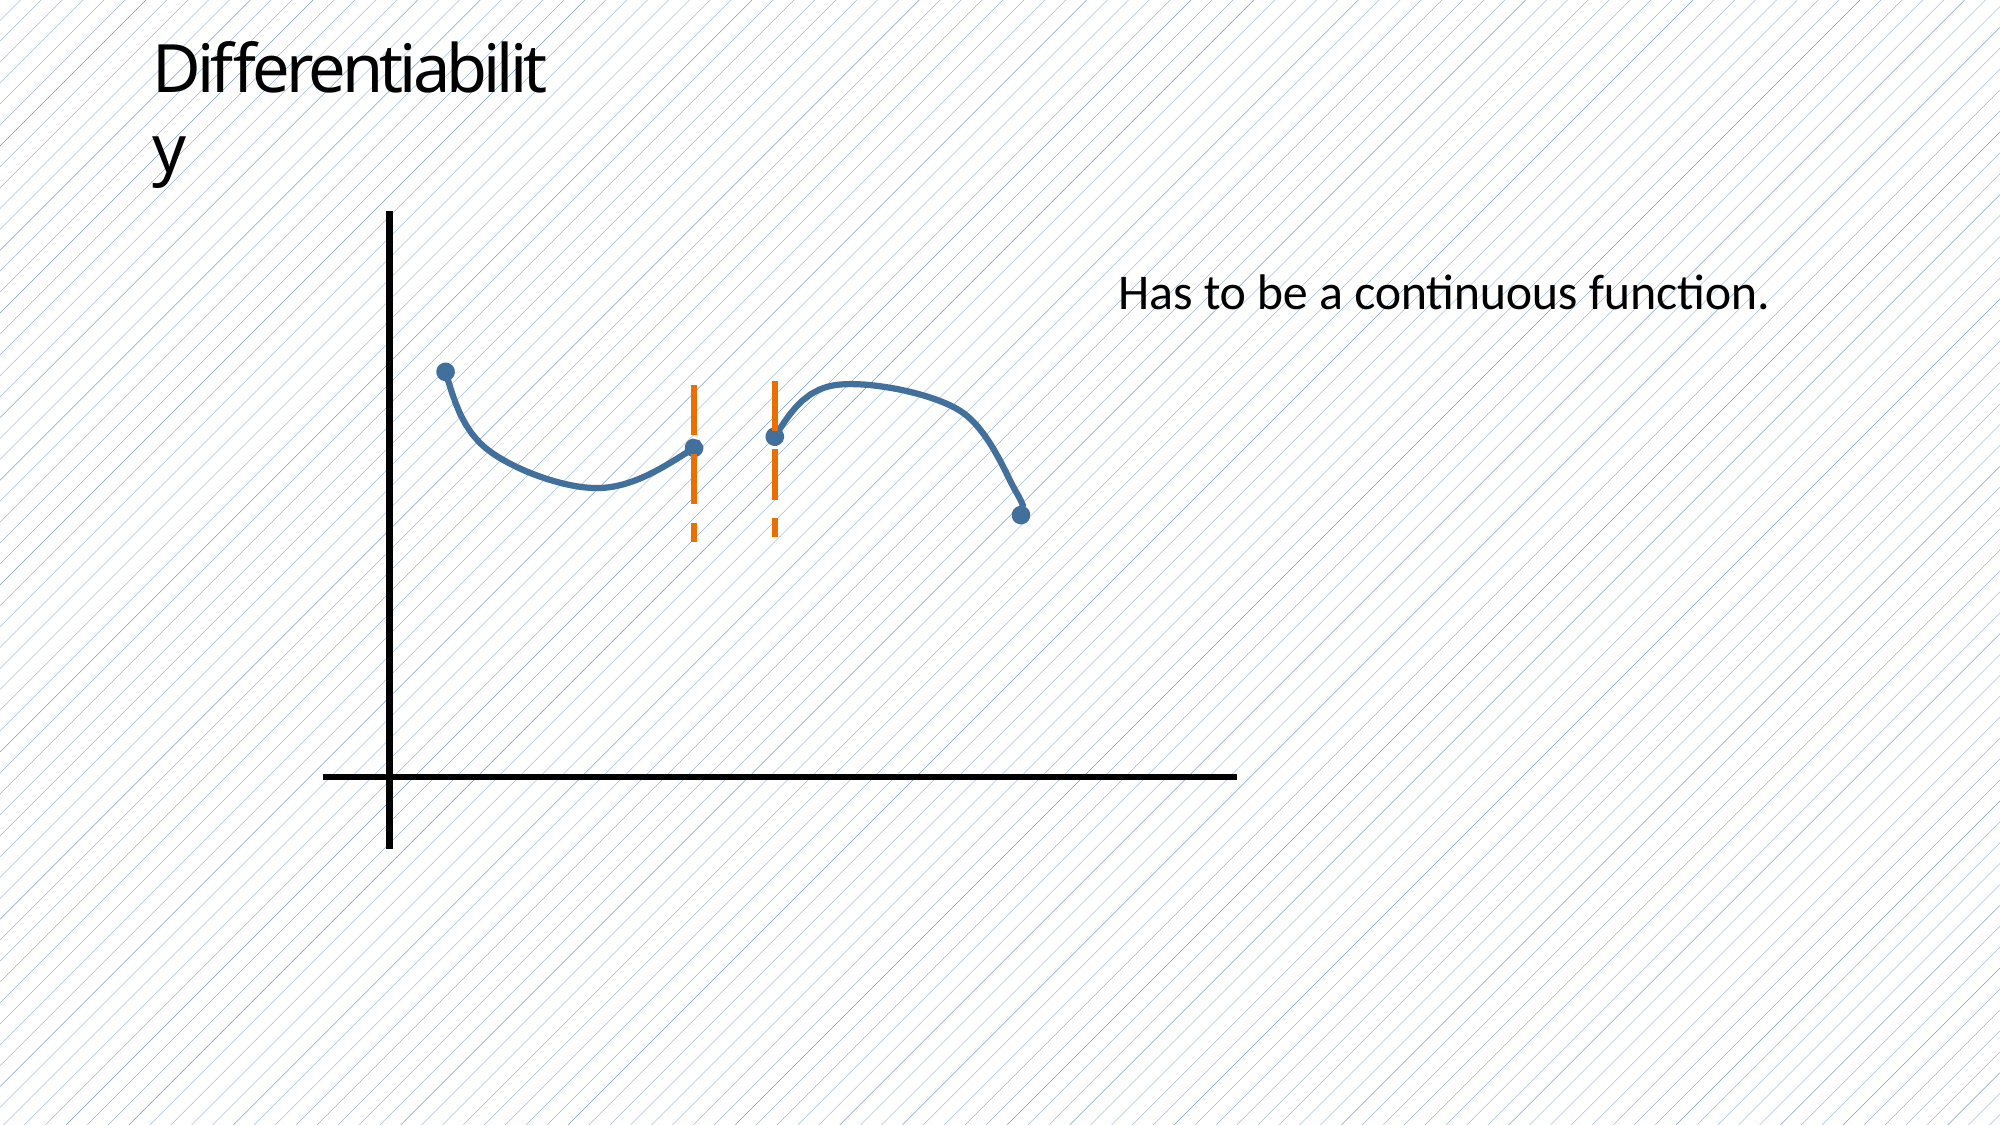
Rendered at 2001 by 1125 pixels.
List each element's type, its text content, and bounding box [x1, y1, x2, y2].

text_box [92, 138, 1940, 916]
title Differentiability [150, 24, 568, 135]
